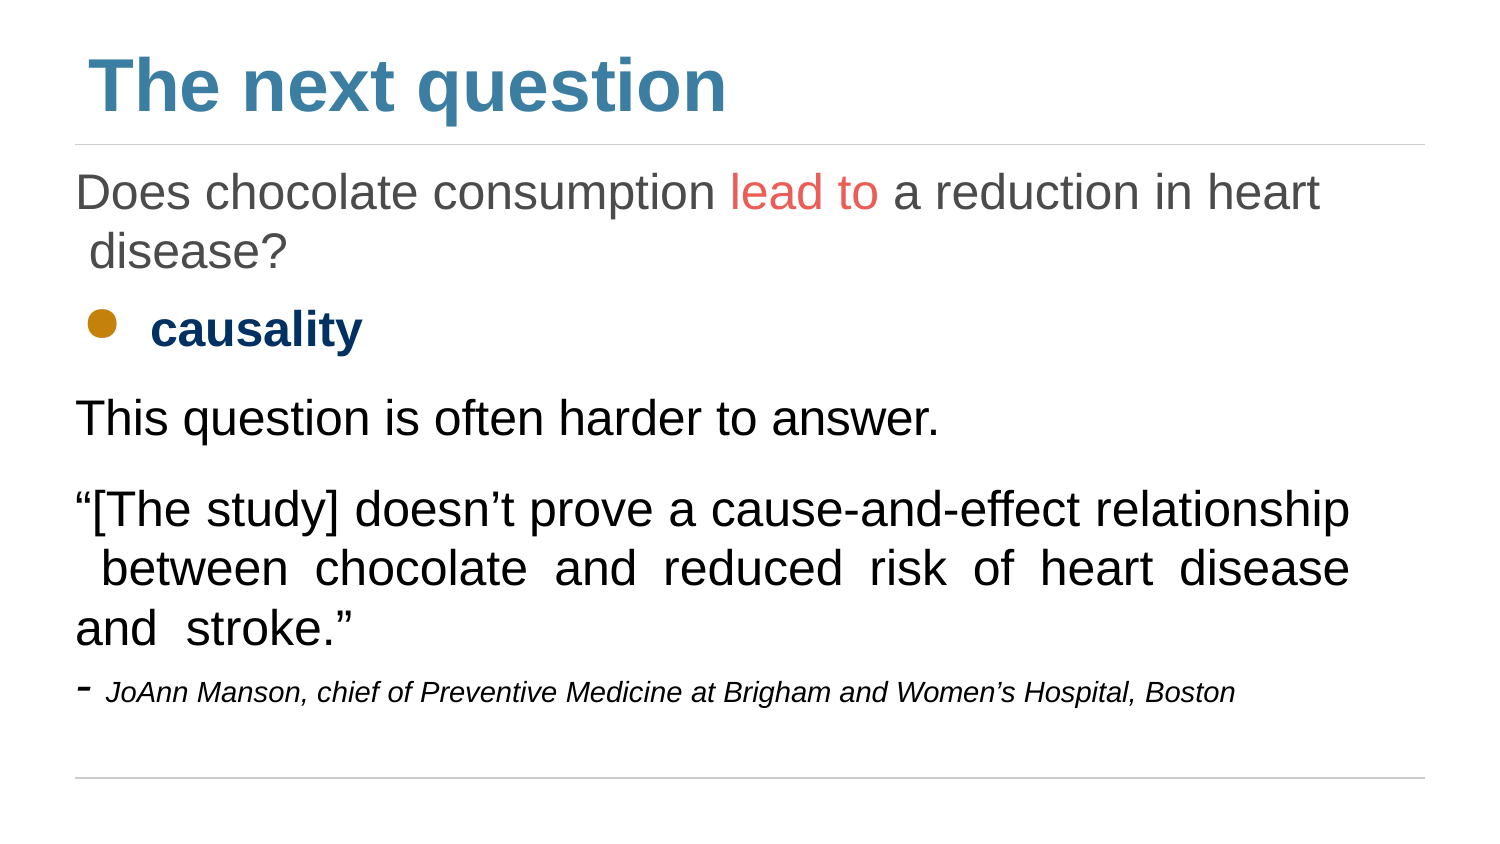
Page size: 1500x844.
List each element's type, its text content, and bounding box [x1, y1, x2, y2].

text_box Does chocolate consumption lead to a reduction in heart disease? causality This question is often harder to answer. “[The study] doesn’t prove a cause-and-effect relationship between chocolate and reduced risk of heart disease and stroke.” - JoAnn Manson, chief of Preventive Medicine at Brigham and Women’s Hospital, Boston [72, 155, 1352, 713]
title The next question [86, 34, 732, 178]
